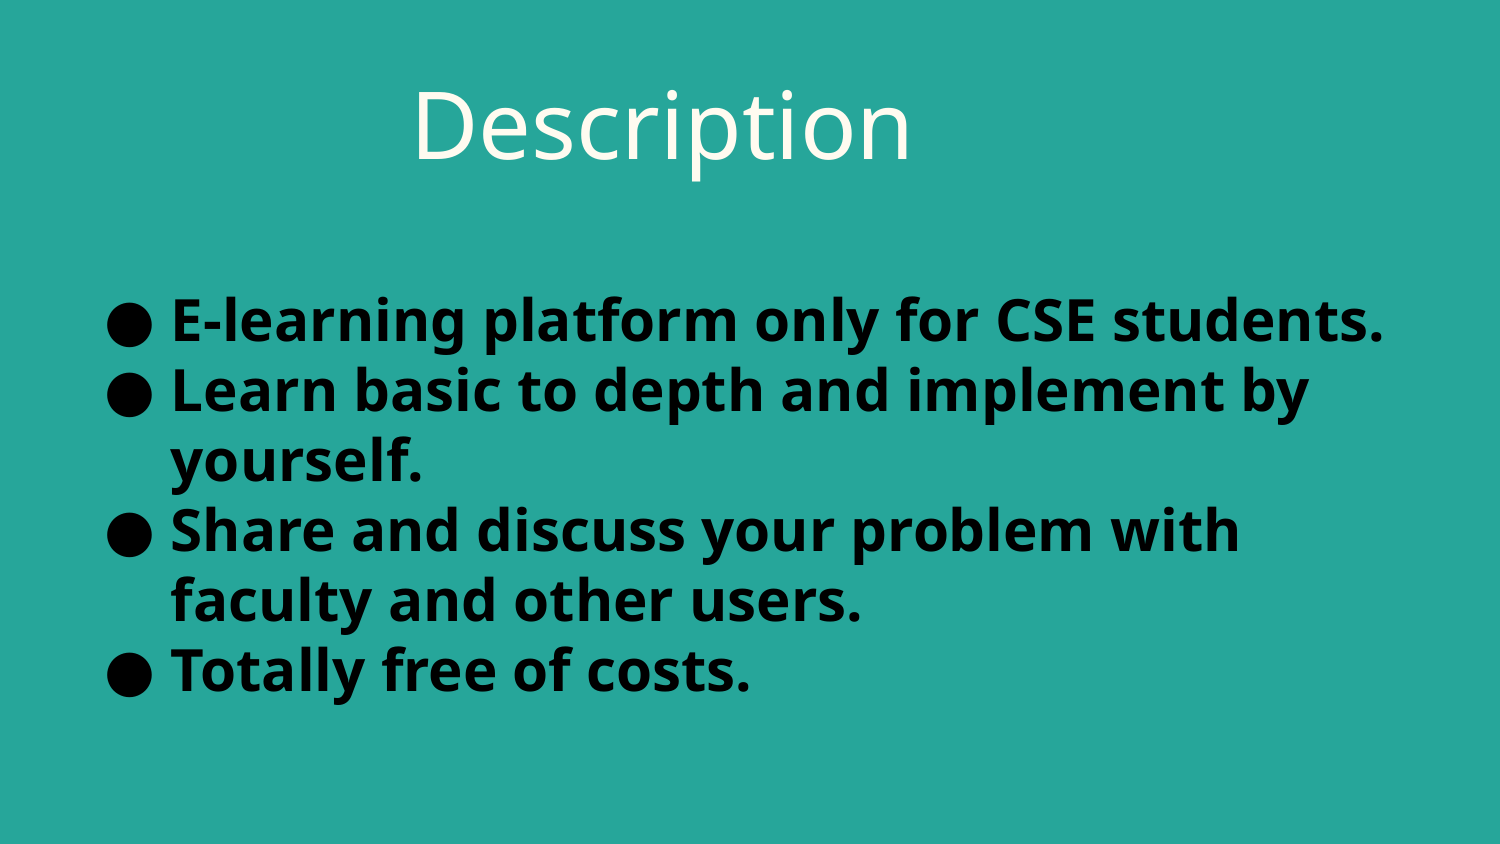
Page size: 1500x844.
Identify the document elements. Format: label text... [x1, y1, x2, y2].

title Description [346, 64, 1079, 180]
text_box E-learning platform only for CSE students. Learn basic to depth and implement by yourself. Share and discuss your problem with faculty and other users. Totally free of costs. [80, 268, 1428, 719]
